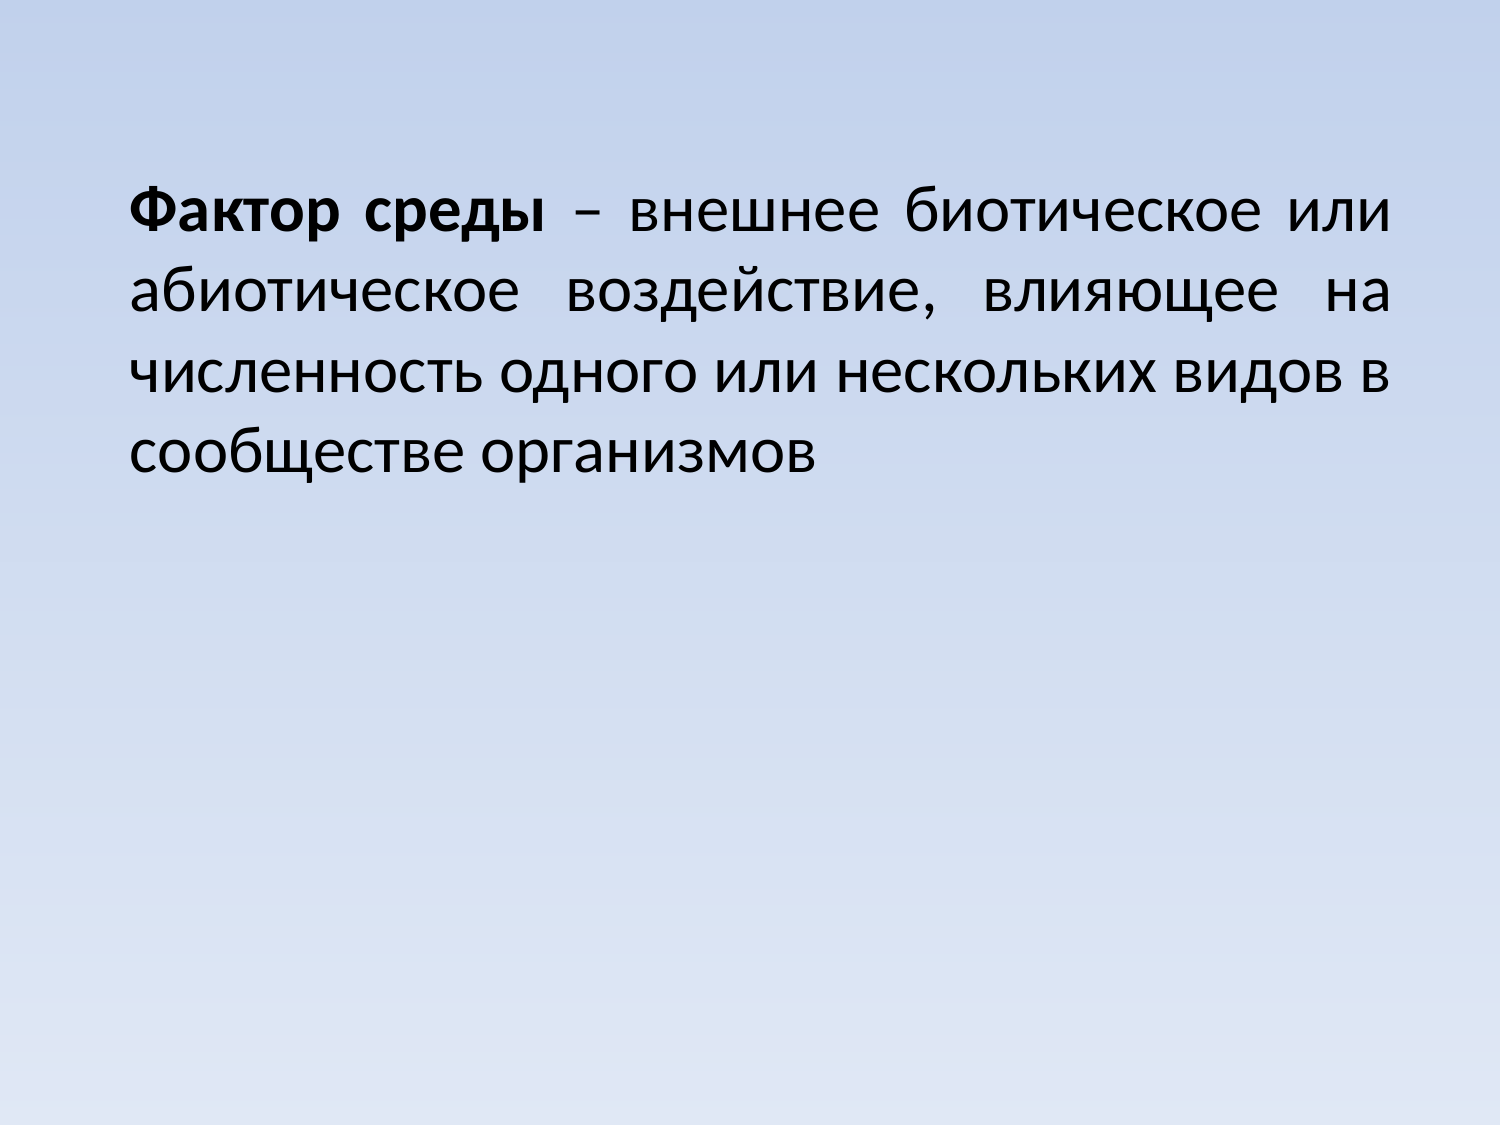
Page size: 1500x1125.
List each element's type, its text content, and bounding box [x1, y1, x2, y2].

list Фактор среды – внешнее биотическое или абиотическое воздействие, влияющее на численность одного или нескольких видов в сообществе организмов [58, 157, 1409, 634]
